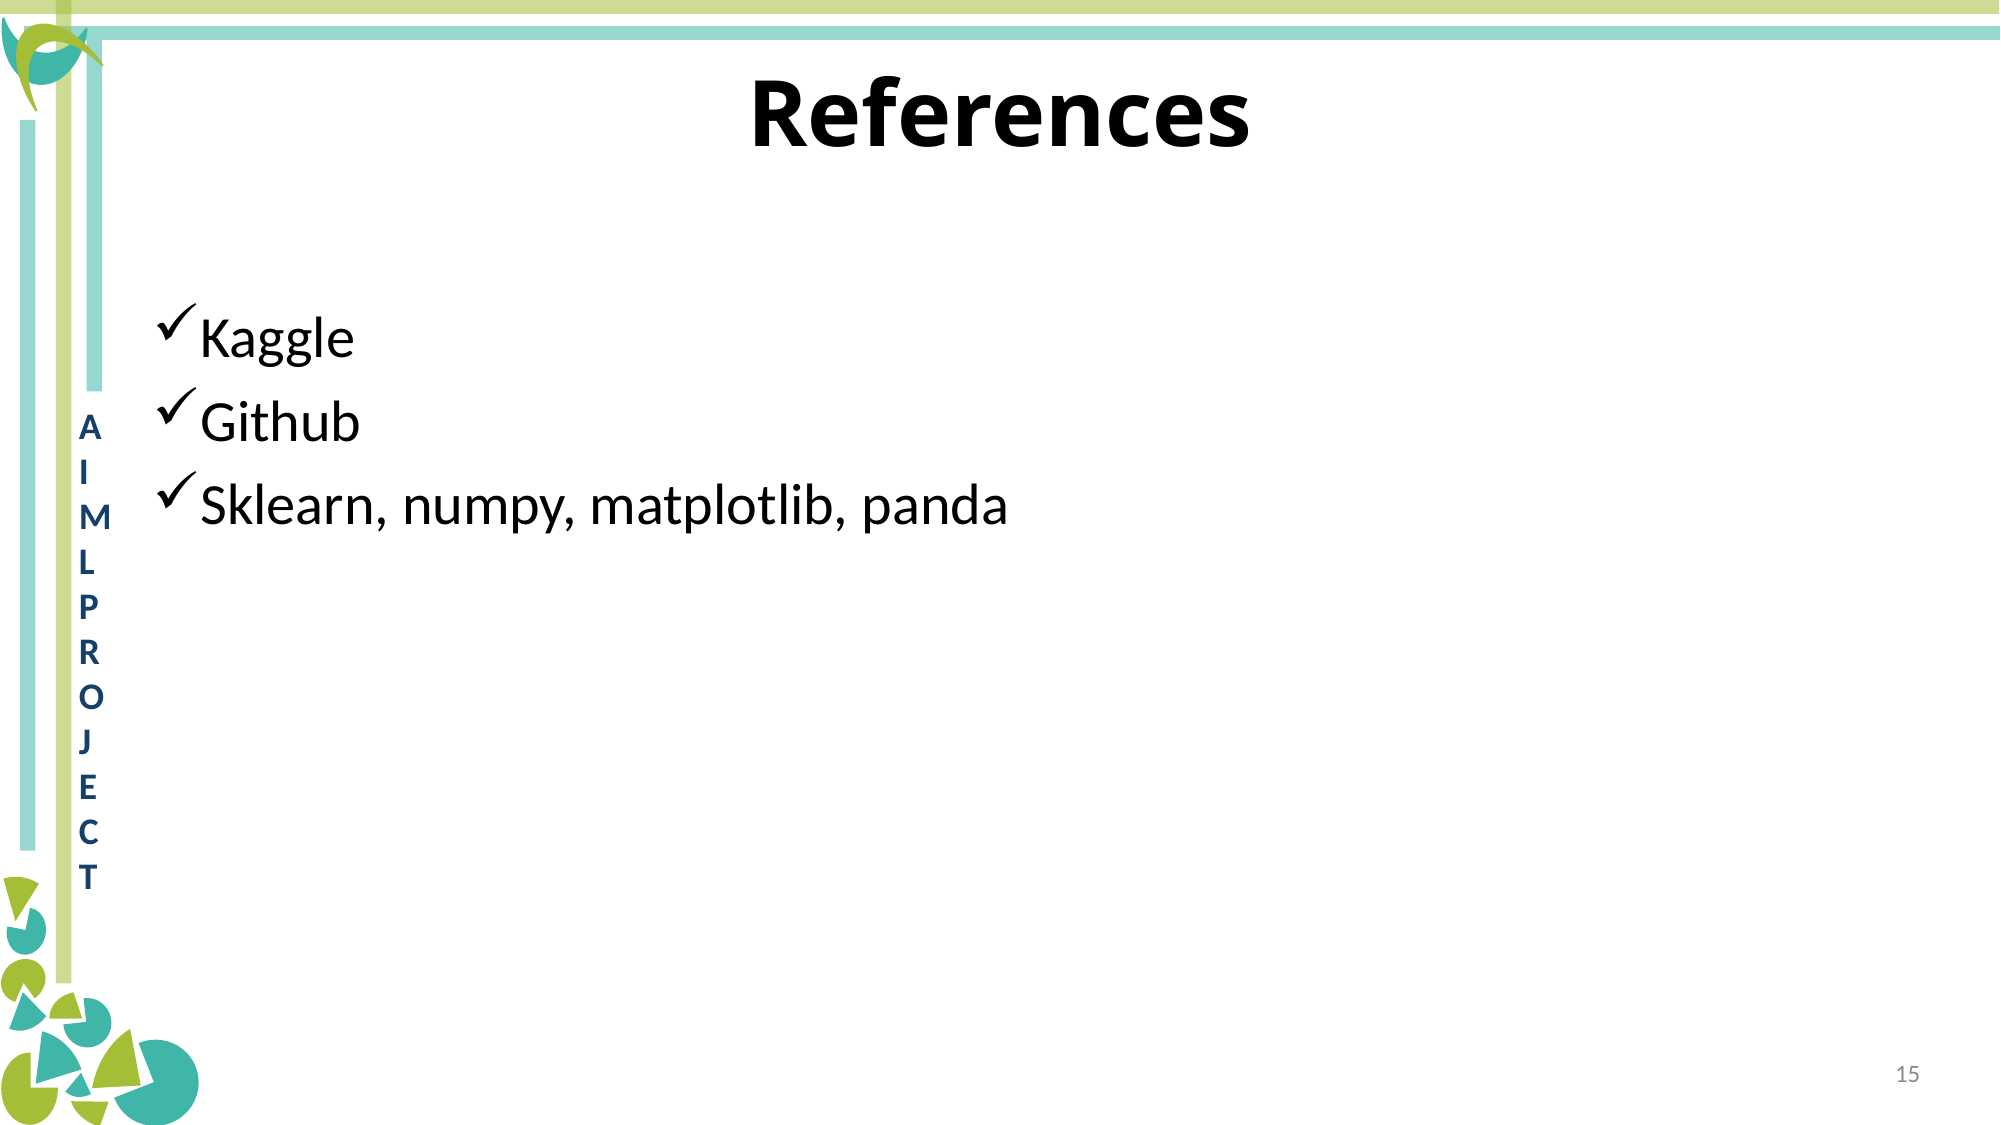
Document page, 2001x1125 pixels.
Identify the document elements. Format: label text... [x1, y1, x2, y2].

slide_number 15 [1485, 1042, 1936, 1103]
title References [137, 59, 1863, 278]
list Kaggle Github Sklearn, numpy, matplotlib, panda [137, 299, 1863, 1014]
